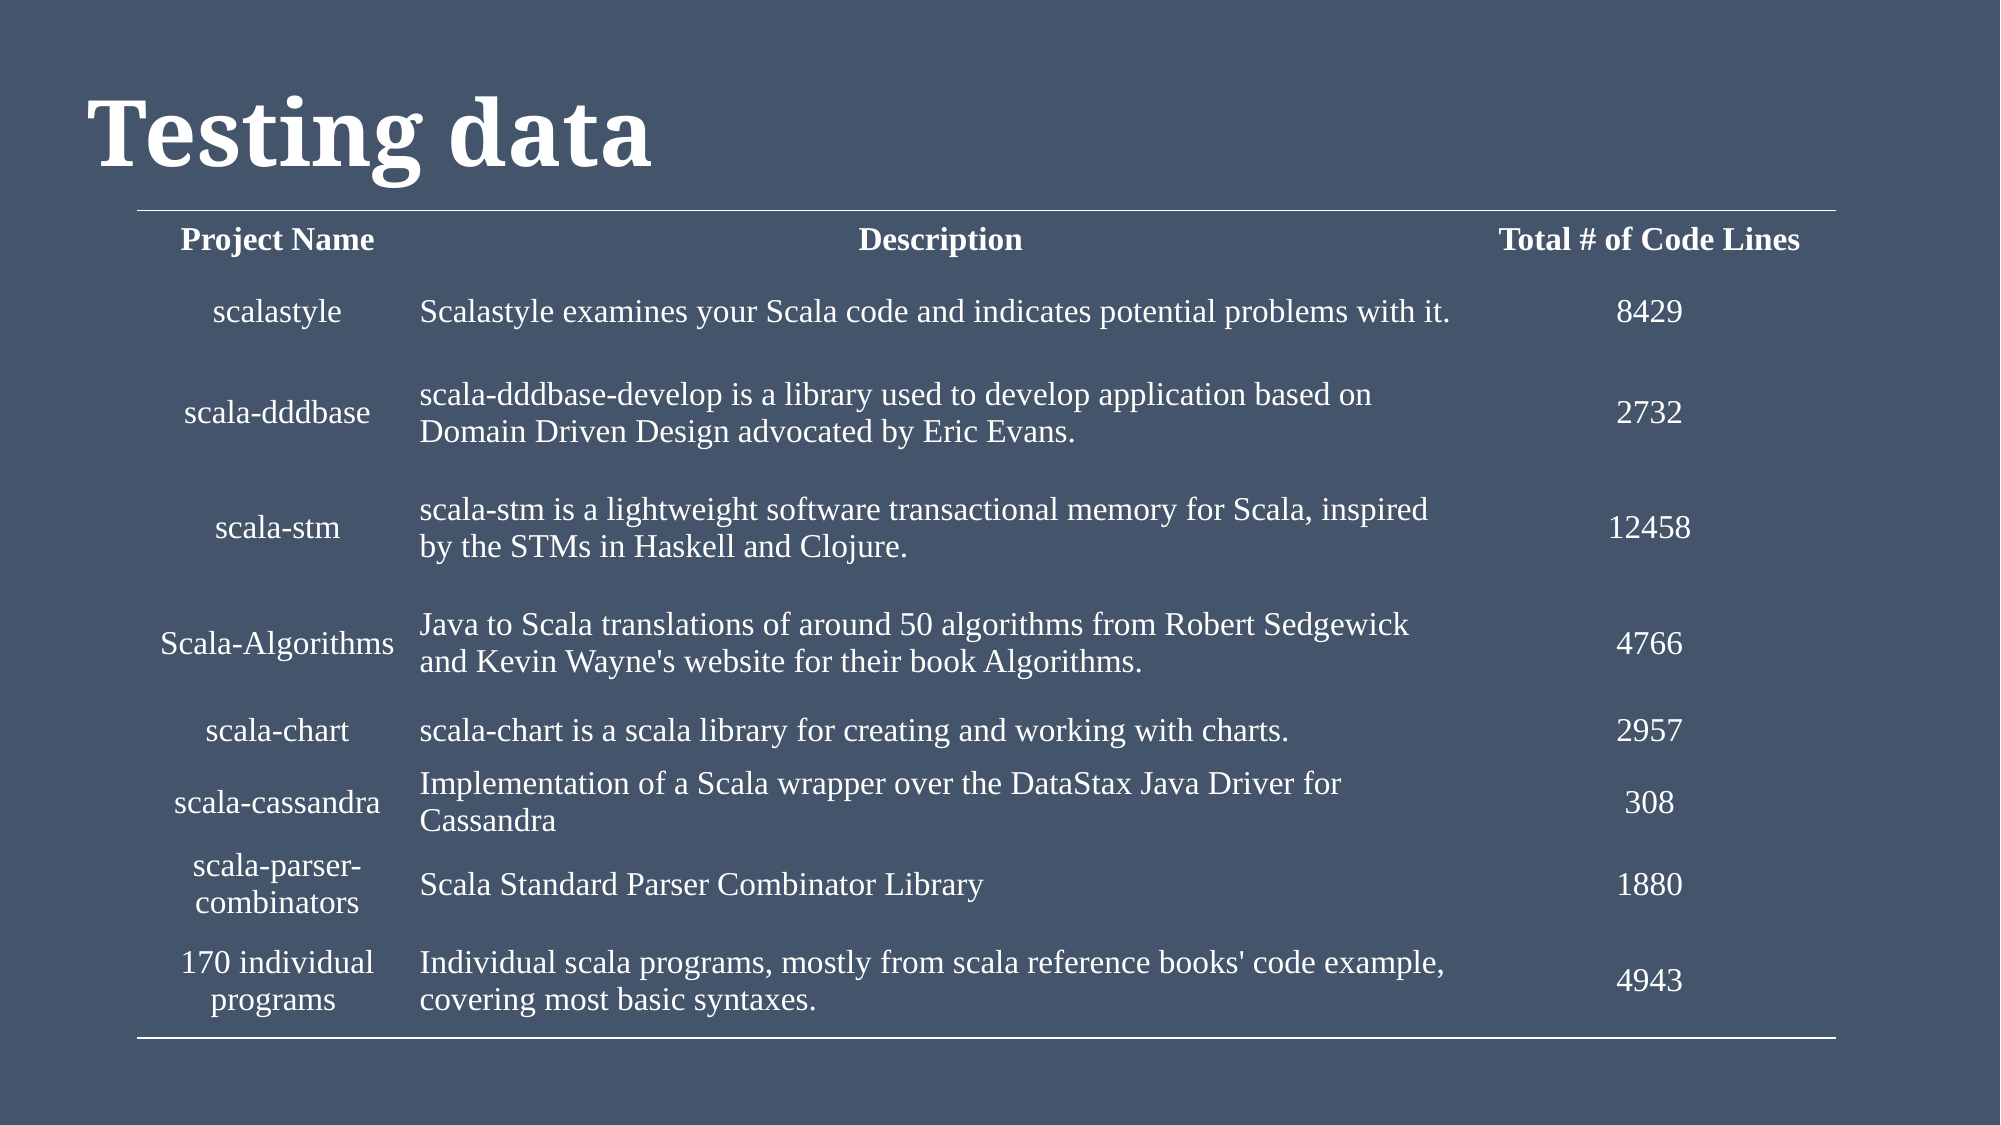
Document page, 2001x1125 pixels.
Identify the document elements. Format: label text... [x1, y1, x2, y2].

table_cell Scalastyle examines your Scala code and indicates potential problems with it. [418, 268, 1464, 355]
table_cell scala-cassandra [137, 759, 418, 845]
table_cell Java to Scala translations of around 50 algorithms from Robert Sedgewick and Kevin Wayne's website for their book Algorithms. [418, 585, 1464, 701]
table_cell scala-chart [137, 701, 418, 759]
table_cell scala-dddbase-develop is a library used to develop application based on Domain Driven Design advocated by Eric Evans. [418, 355, 1464, 470]
table_cell 170 individual programs [137, 923, 418, 1037]
table_cell 12458 [1464, 470, 1836, 585]
table_cell Scala Standard Parser Combinator Library [418, 845, 1464, 923]
table_cell 1880 [1464, 845, 1836, 923]
table_cell 2732 [1464, 355, 1836, 470]
table_cell 2957 [1464, 701, 1836, 759]
table_header Project Name [137, 211, 418, 268]
table_cell Individual scala programs, mostly from scala reference books' code example, covering most basic syntaxes. [418, 923, 1464, 1037]
table_cell Implementation of a Scala wrapper over the DataStax Java Driver for Cassandra [418, 759, 1464, 845]
table_cell Scala-Algorithms [137, 585, 418, 701]
table_cell 4943 [1464, 923, 1836, 1037]
table_cell scala-dddbase [137, 355, 418, 470]
table_cell scala-stm [137, 470, 418, 585]
table_cell 4766 [1464, 585, 1836, 701]
title Testing data [79, 27, 1806, 247]
table_cell 8429 [1464, 268, 1836, 355]
table_header Description [418, 211, 1464, 268]
table_cell scala-stm is a lightweight software transactional memory for Scala, inspired by the STMs in Haskell and Clojure. [418, 470, 1464, 585]
table_cell scala-parser-combinators [137, 845, 418, 923]
table_cell 308 [1464, 759, 1836, 845]
table_header Total # of Code Lines [1464, 211, 1836, 268]
table_cell scalastyle [137, 268, 418, 355]
table_cell scala-chart is a scala library for creating and working with charts. [418, 701, 1464, 759]
